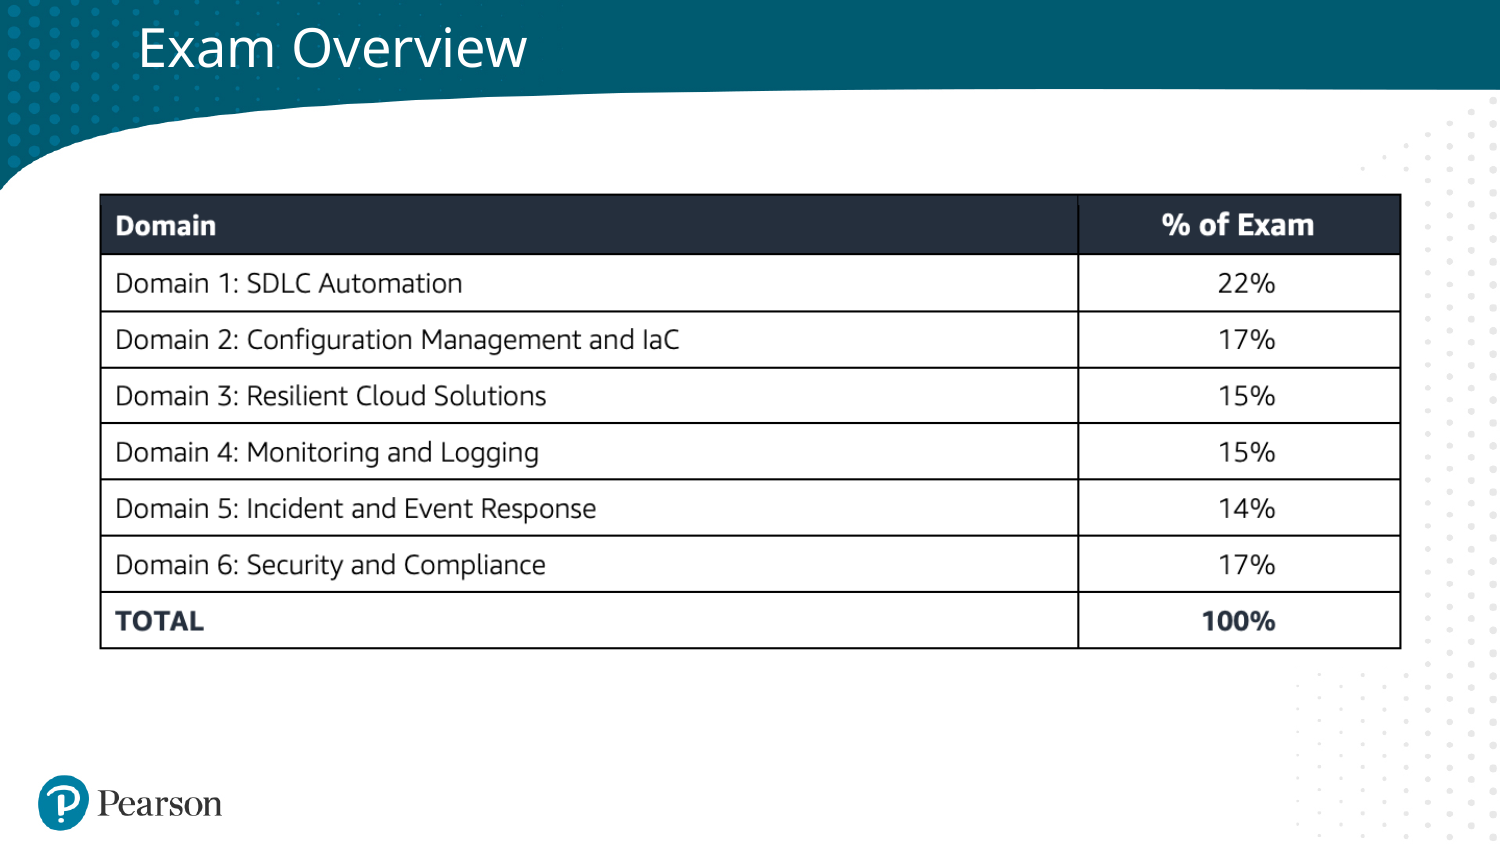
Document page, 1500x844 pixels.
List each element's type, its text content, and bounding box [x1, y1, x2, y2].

title Exam Overview [129, 5, 1369, 99]
picture [0, 90, 1500, 844]
